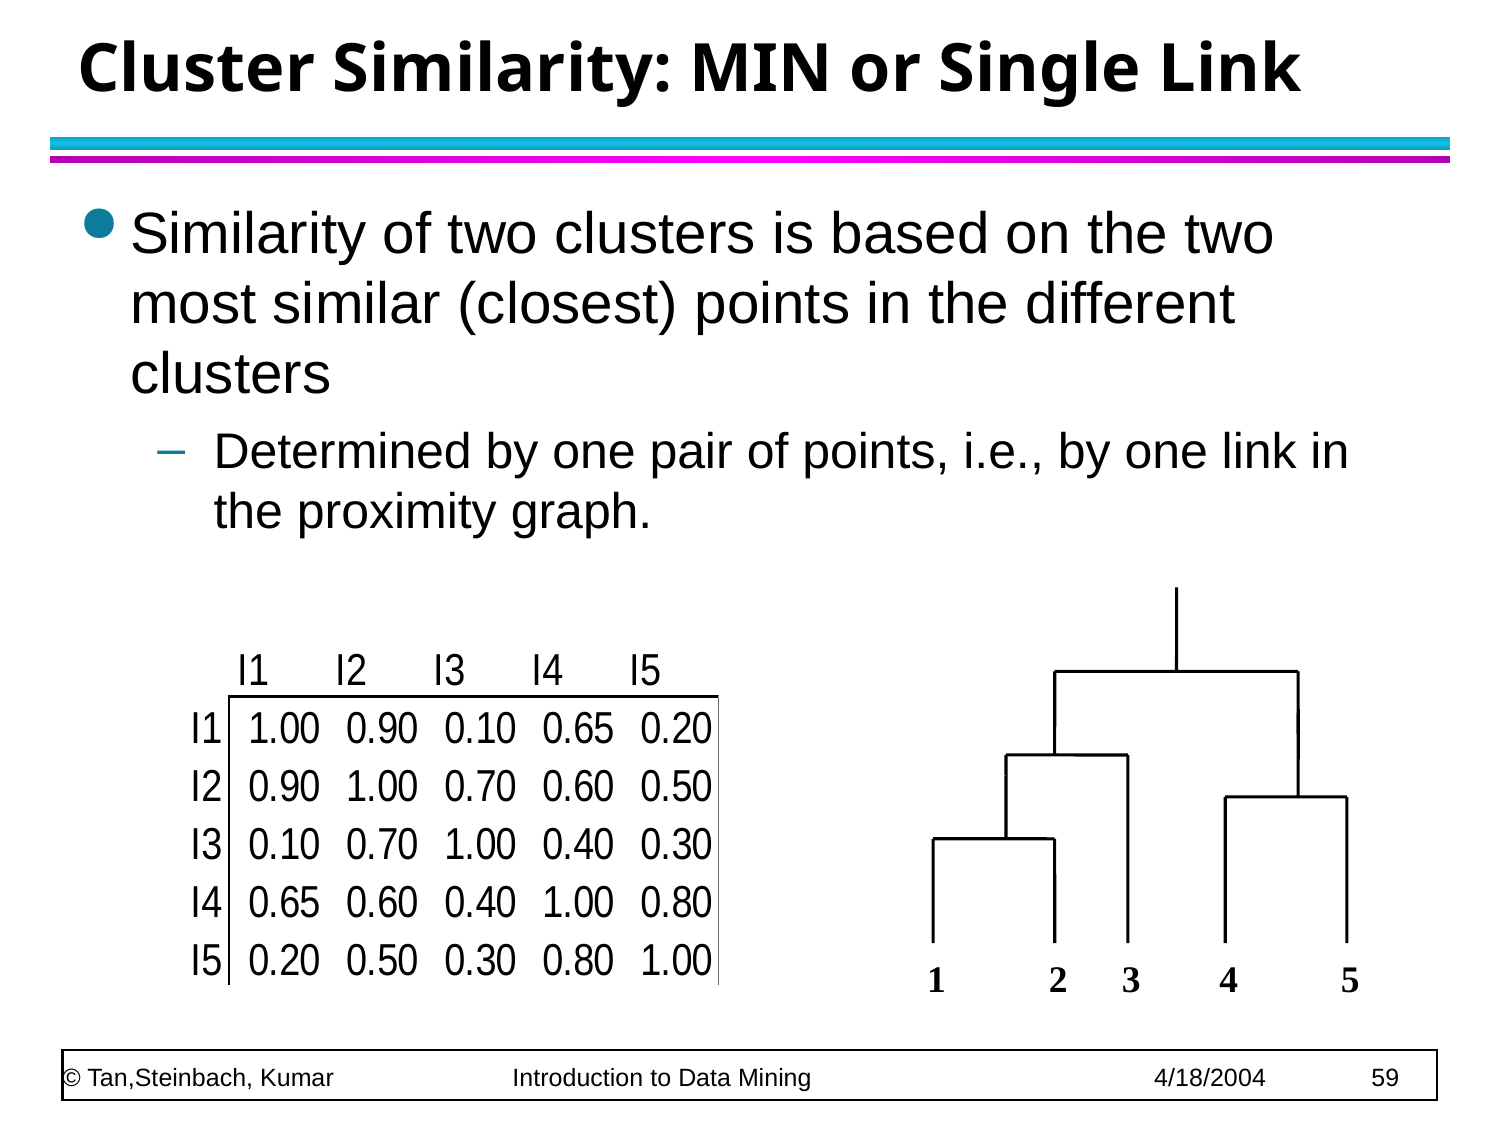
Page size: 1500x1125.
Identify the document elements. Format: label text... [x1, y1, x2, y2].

list Similarity of two clusters is based on the two most similar (closest) points in the different clusters Determined by one pair of points, i.e., by one link in the proximity graph. [66, 186, 1433, 1038]
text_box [49, 637, 721, 988]
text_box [911, 587, 1376, 1008]
title Cluster Similarity: MIN or Single Link [61, 24, 1422, 113]
